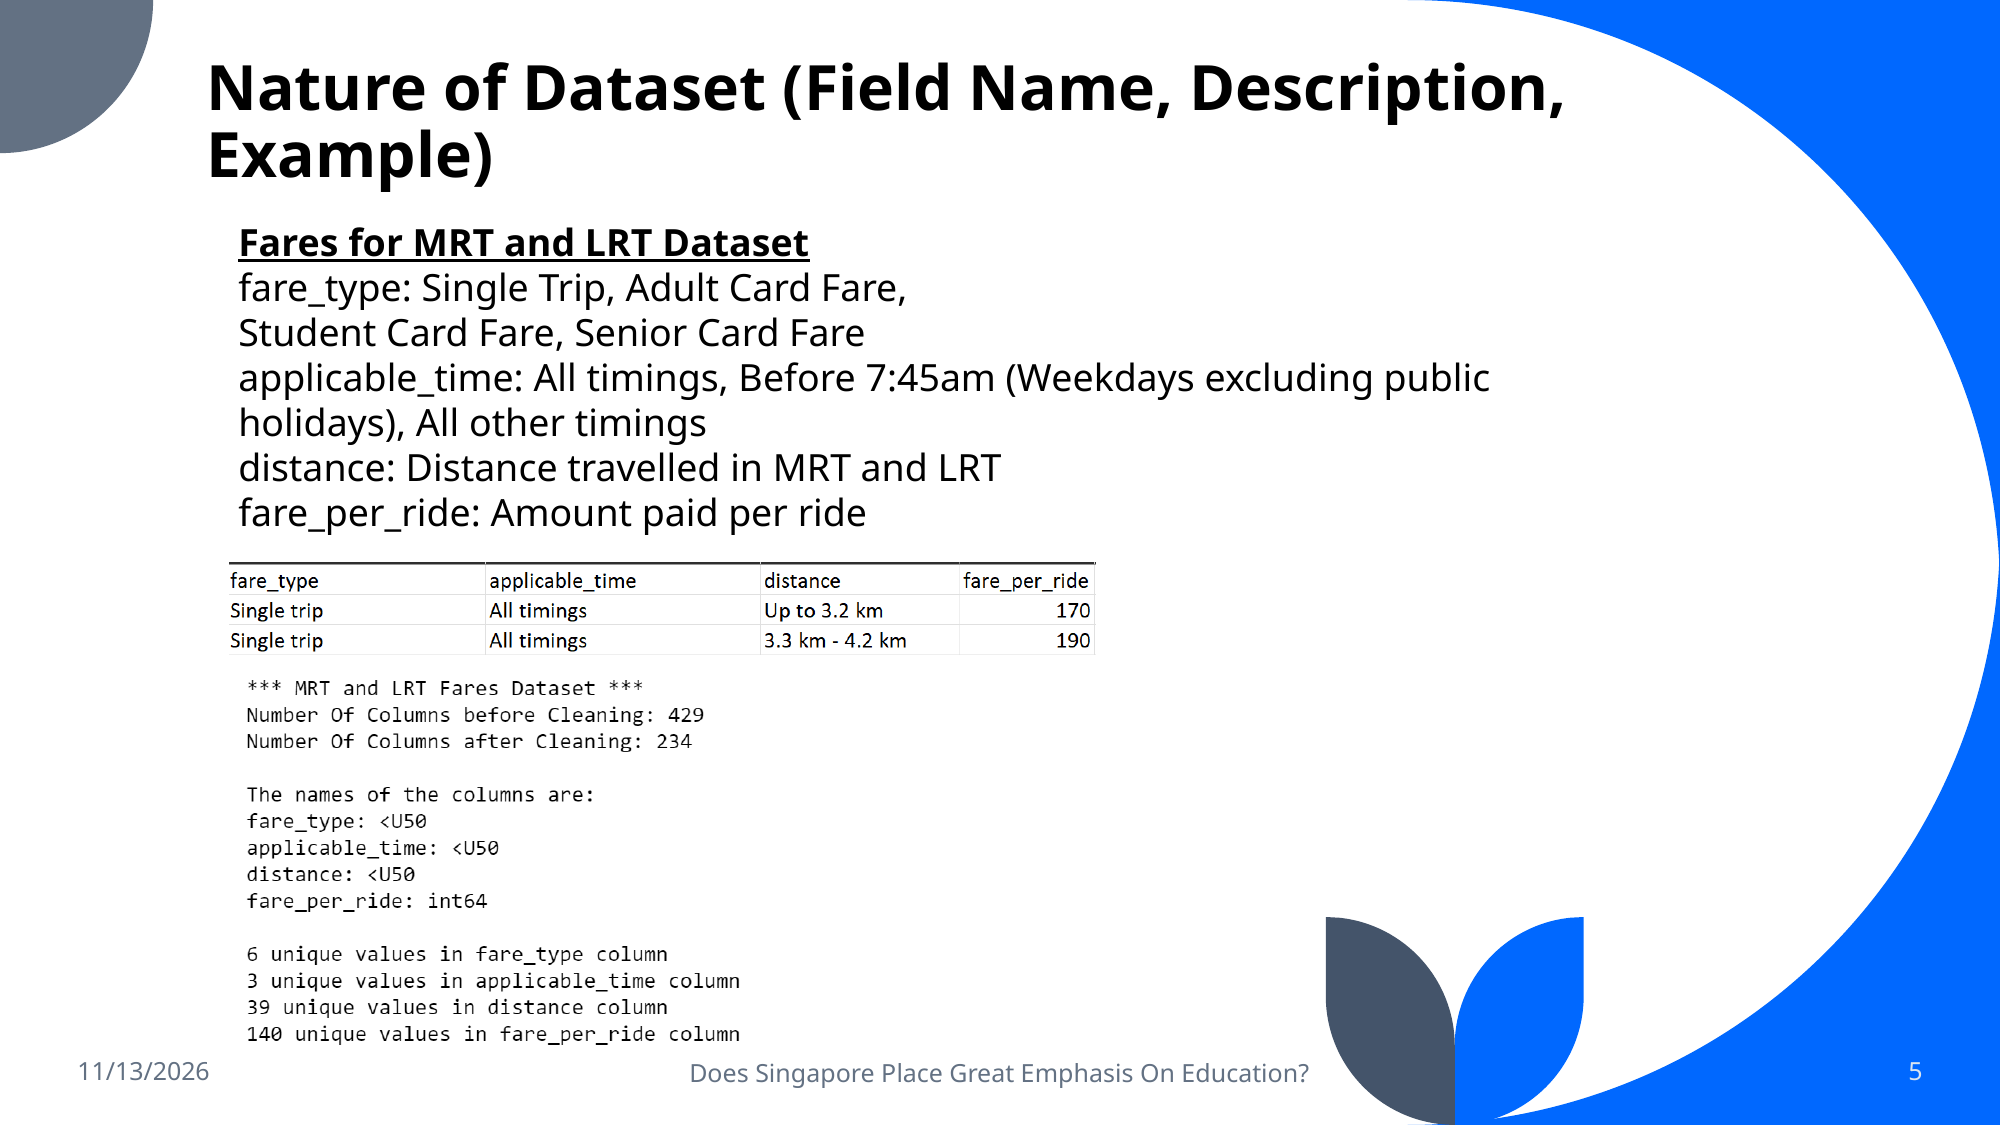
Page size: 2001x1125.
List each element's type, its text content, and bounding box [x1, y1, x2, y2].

picture [229, 562, 1096, 655]
slide_number 5 [1665, 1042, 1938, 1103]
picture [228, 669, 757, 1049]
title Nature of Dataset (Field Name, Description, Example) [191, 90, 1808, 199]
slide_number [62, 1042, 513, 1103]
footer Does Singapore Place Great Emphasis On Education? [662, 1042, 1338, 1103]
text_box Fares for MRT and LRT Dataset fare_type: Single Trip, Adult Card Fare, Student Card Fare, Senior Card Fare applicable_time: All timings, Before 7:45am (Weekdays excluding public holidays), All other timings distance: Distance travelled in MRT and LRT fare_per_ride: Amount paid per ride [223, 211, 1654, 541]
